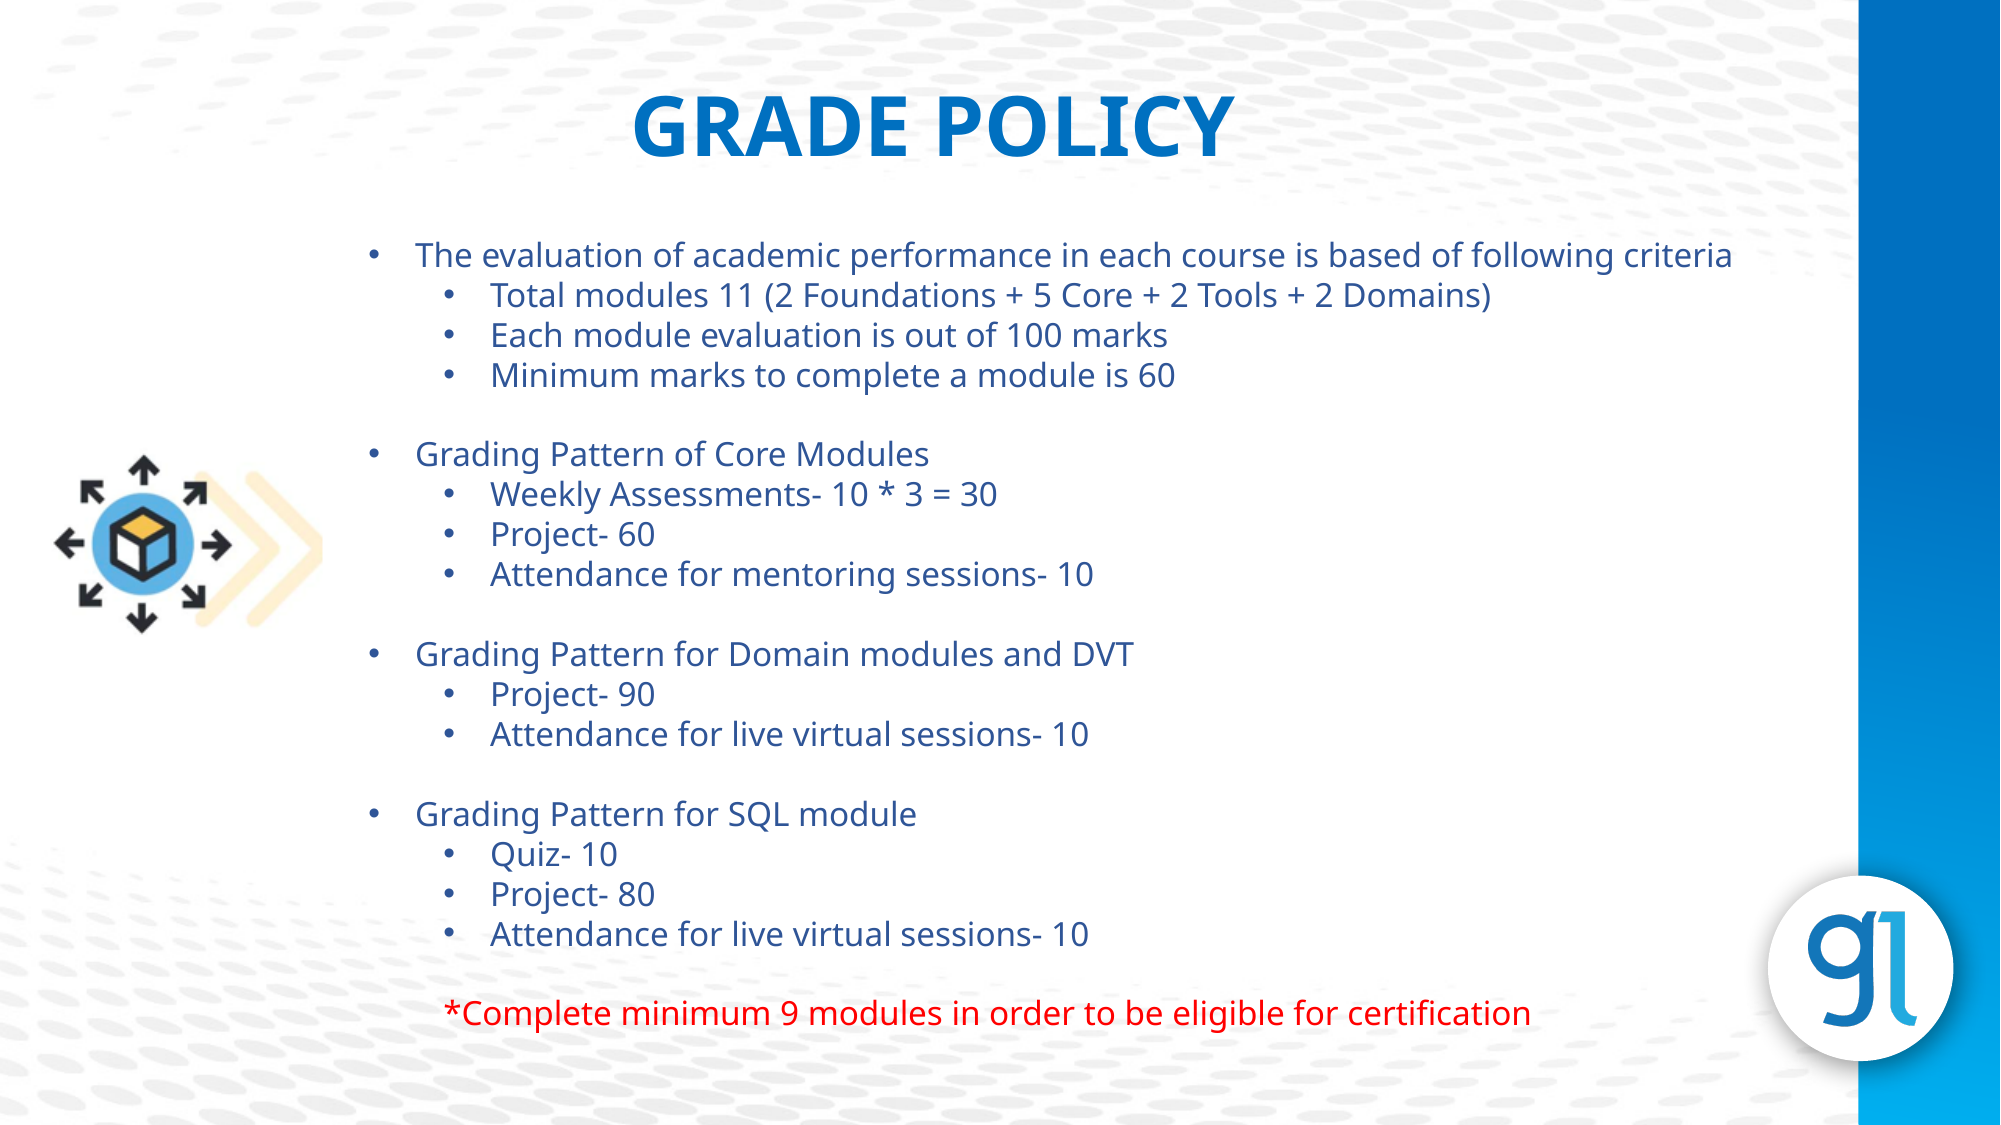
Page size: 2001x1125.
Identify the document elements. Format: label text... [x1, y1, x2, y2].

text_box The evaluation of academic performance in each course is based of following criteria Total modules 11 (2 Foundations + 5 Core + 2 Tools + 2 Domains) Each module evaluation is out of 100 marks Minimum marks to complete a module is 60 Grading Pattern of Core Modules Weekly Assessments- 10 * 3 = 30 Project- 60 Attendance for mentoring sessions- 10 Grading Pattern for Domain modules and DVT Project- 90 Attendance for live virtual sessions- 10 Grading Pattern for SQL module Quiz- 10 Project- 80 Attendance for live virtual sessions- 10 *Complete minimum 9 modules in order to be eligible for certification [353, 226, 1751, 1040]
picture [0, 0, 2000, 1125]
text_box GRADE POLICY [32, 65, 1835, 181]
picture [1798, 905, 1924, 1031]
